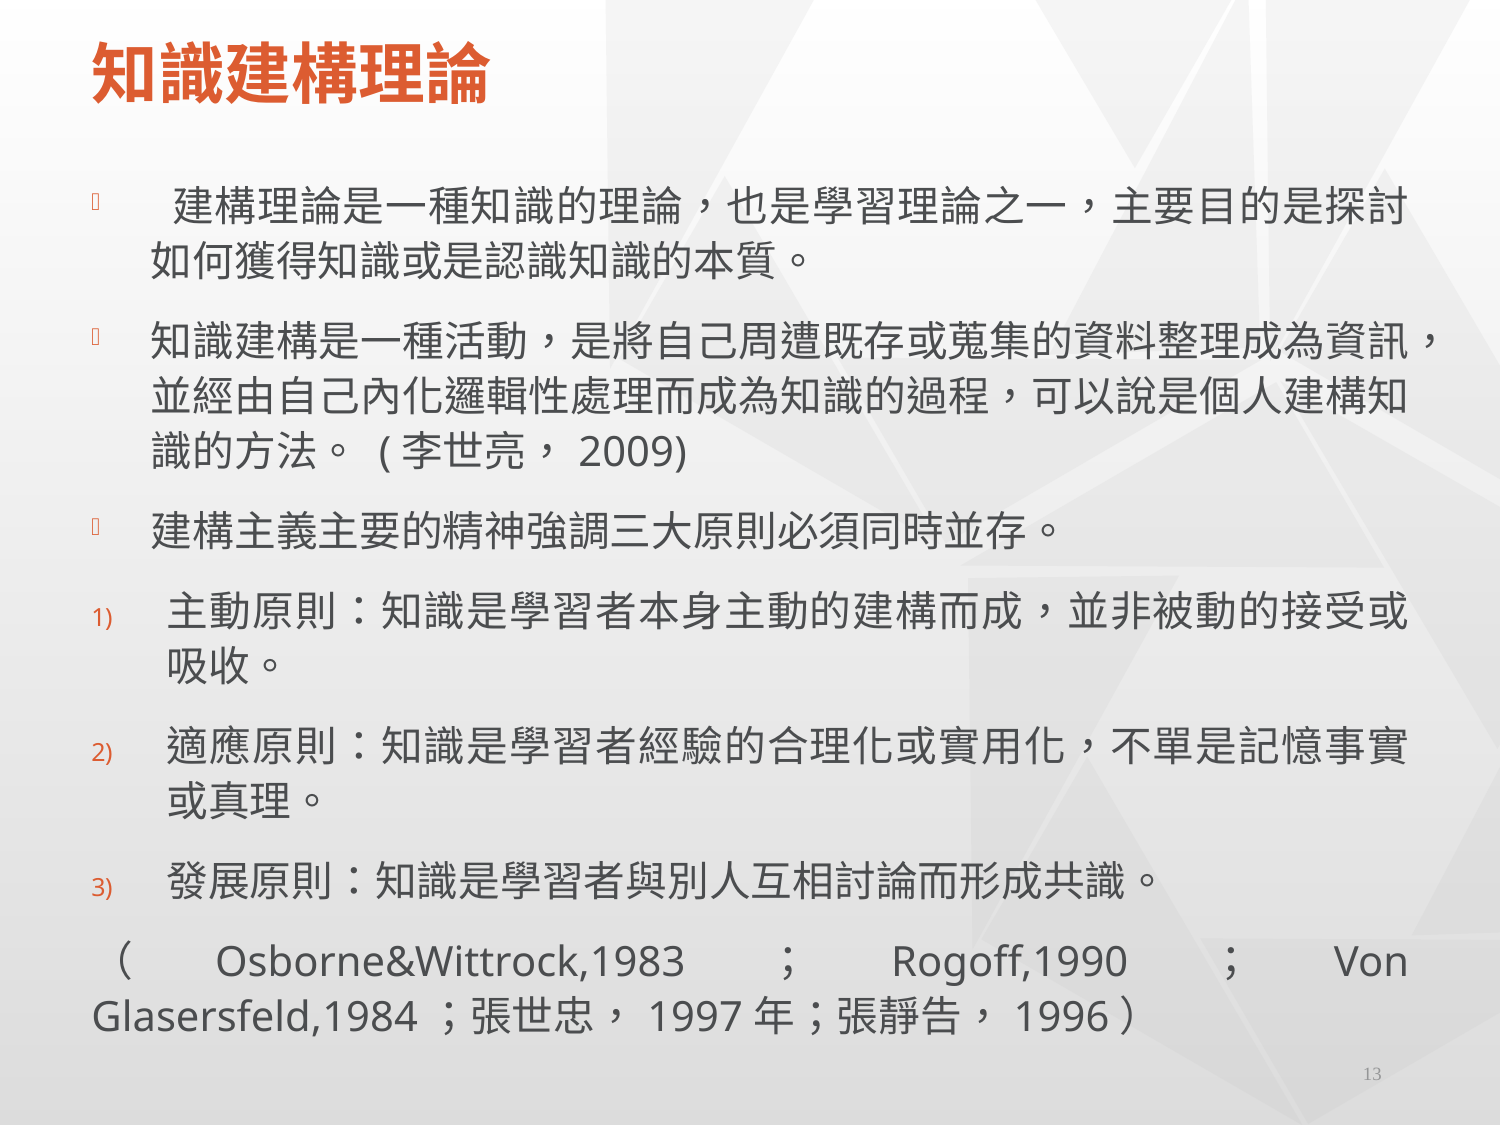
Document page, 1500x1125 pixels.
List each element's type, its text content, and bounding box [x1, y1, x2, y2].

slide_number 13 [1059, 1042, 1397, 1103]
list 建構理論是一種知識的理論，也是學習理論之一，主要目的是探討如何獲得知識或是認識知識的本質。 知識建構是一種活動，是將自己周遭既存或蒐集的資料整理成為資訊，並經由自己內化邏輯性處理而成為知識的過程，可以說是個人建構知識的方法。 (李世亮，2009) 建構主義主要的精神強調三大原則必須同時並存。 主動原則：知識是學習者本身主動的建構而成，並非被動的接受或吸收。 適應原則：知識是學習者經驗的合理化或實用化，不單是記憶事實或真理。 發展原則：知識是學習者與別人互相討論而形成共識。 （Osborne&Wittrock,1983；Rogoff,1990；Von Glasersfeld,1984；張世忠，1997年；張靜告，1996） [76, 167, 1425, 1023]
title 知識建構理論 [76, 11, 1425, 143]
